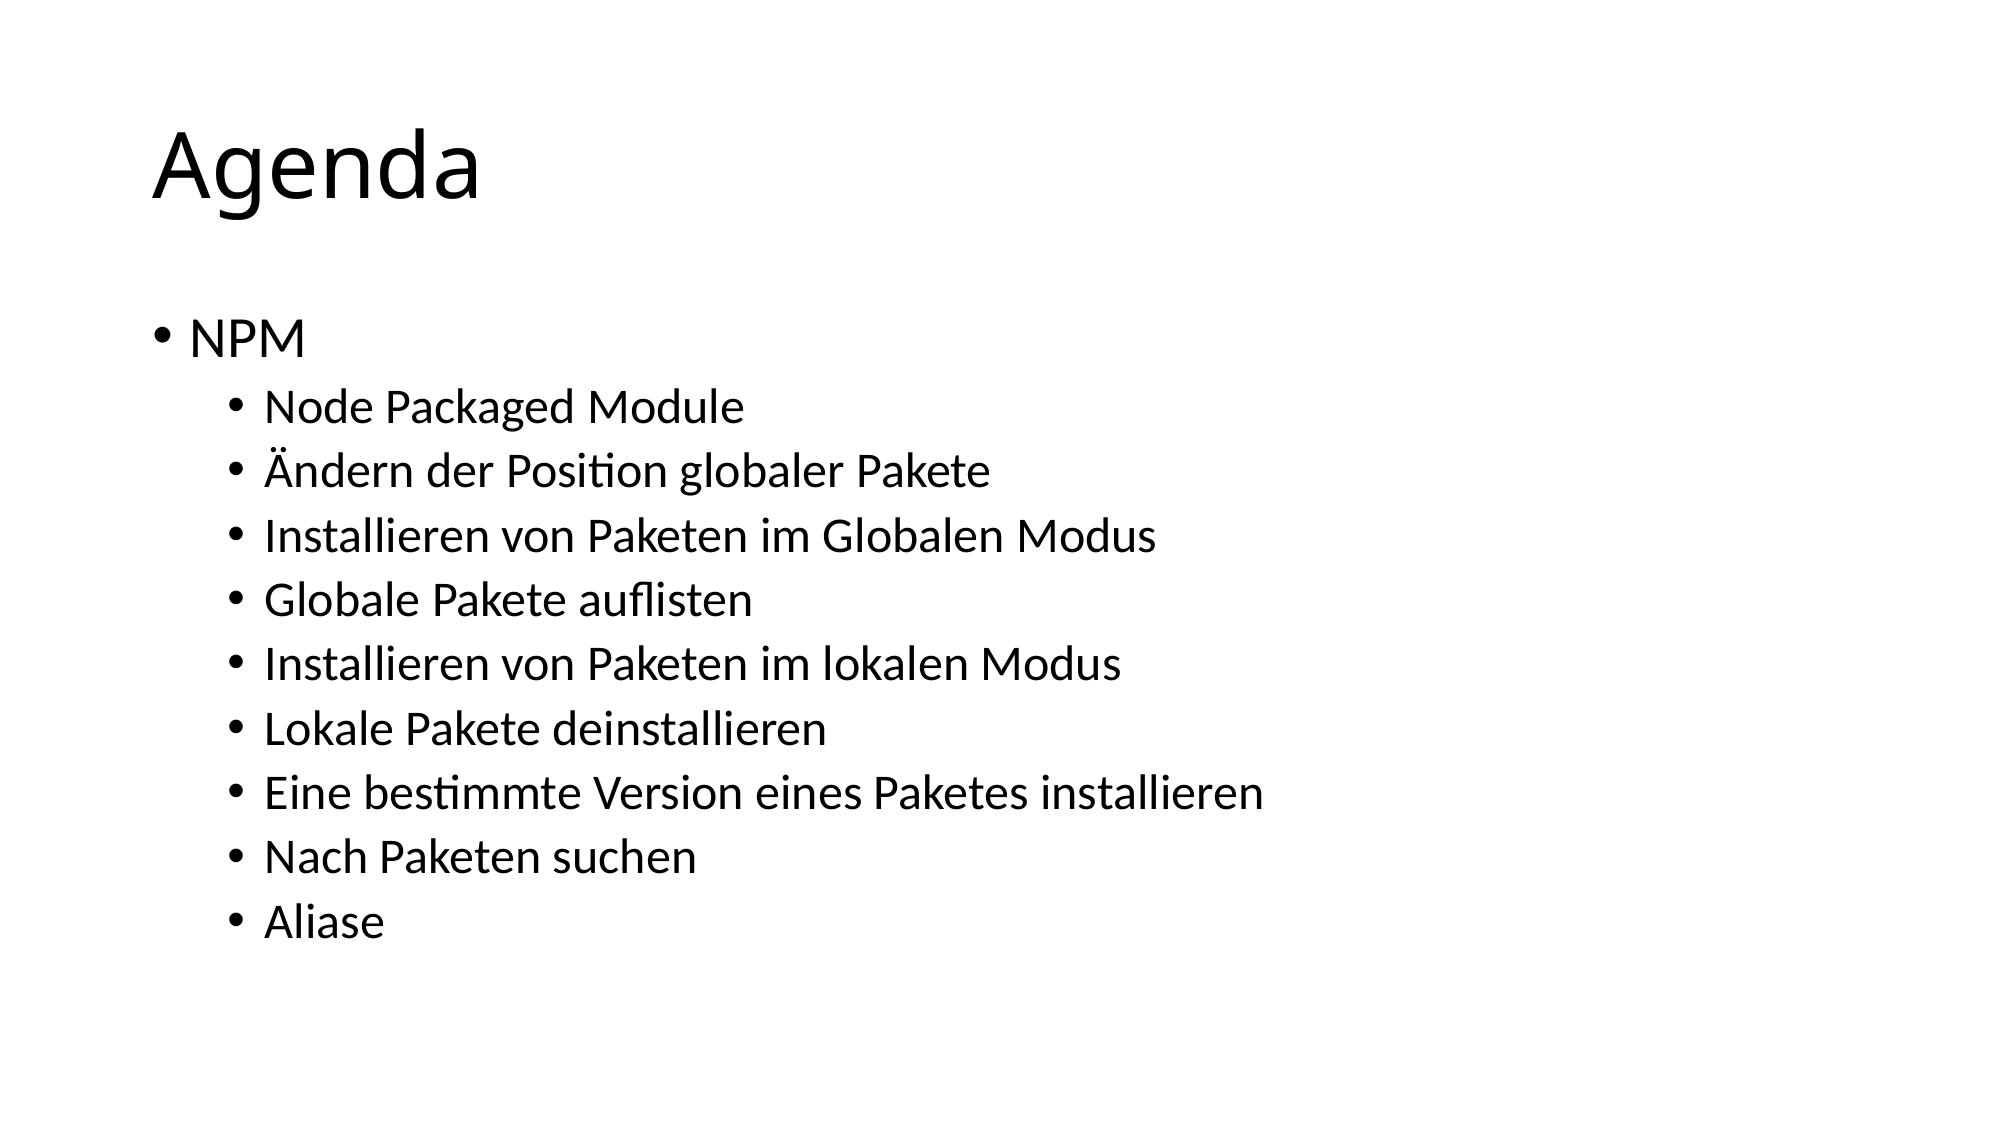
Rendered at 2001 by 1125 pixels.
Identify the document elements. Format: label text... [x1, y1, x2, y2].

list NPM Node Packaged Module Ändern der Position globaler Pakete Installieren von Paketen im Globalen Modus Globale Pakete auflisten Installieren von Paketen im lokalen Modus Lokale Pakete deinstallieren Eine bestimmte Version eines Paketes installieren Nach Paketen suchen Aliase [137, 299, 1863, 1014]
title Agenda [137, 59, 1863, 278]
